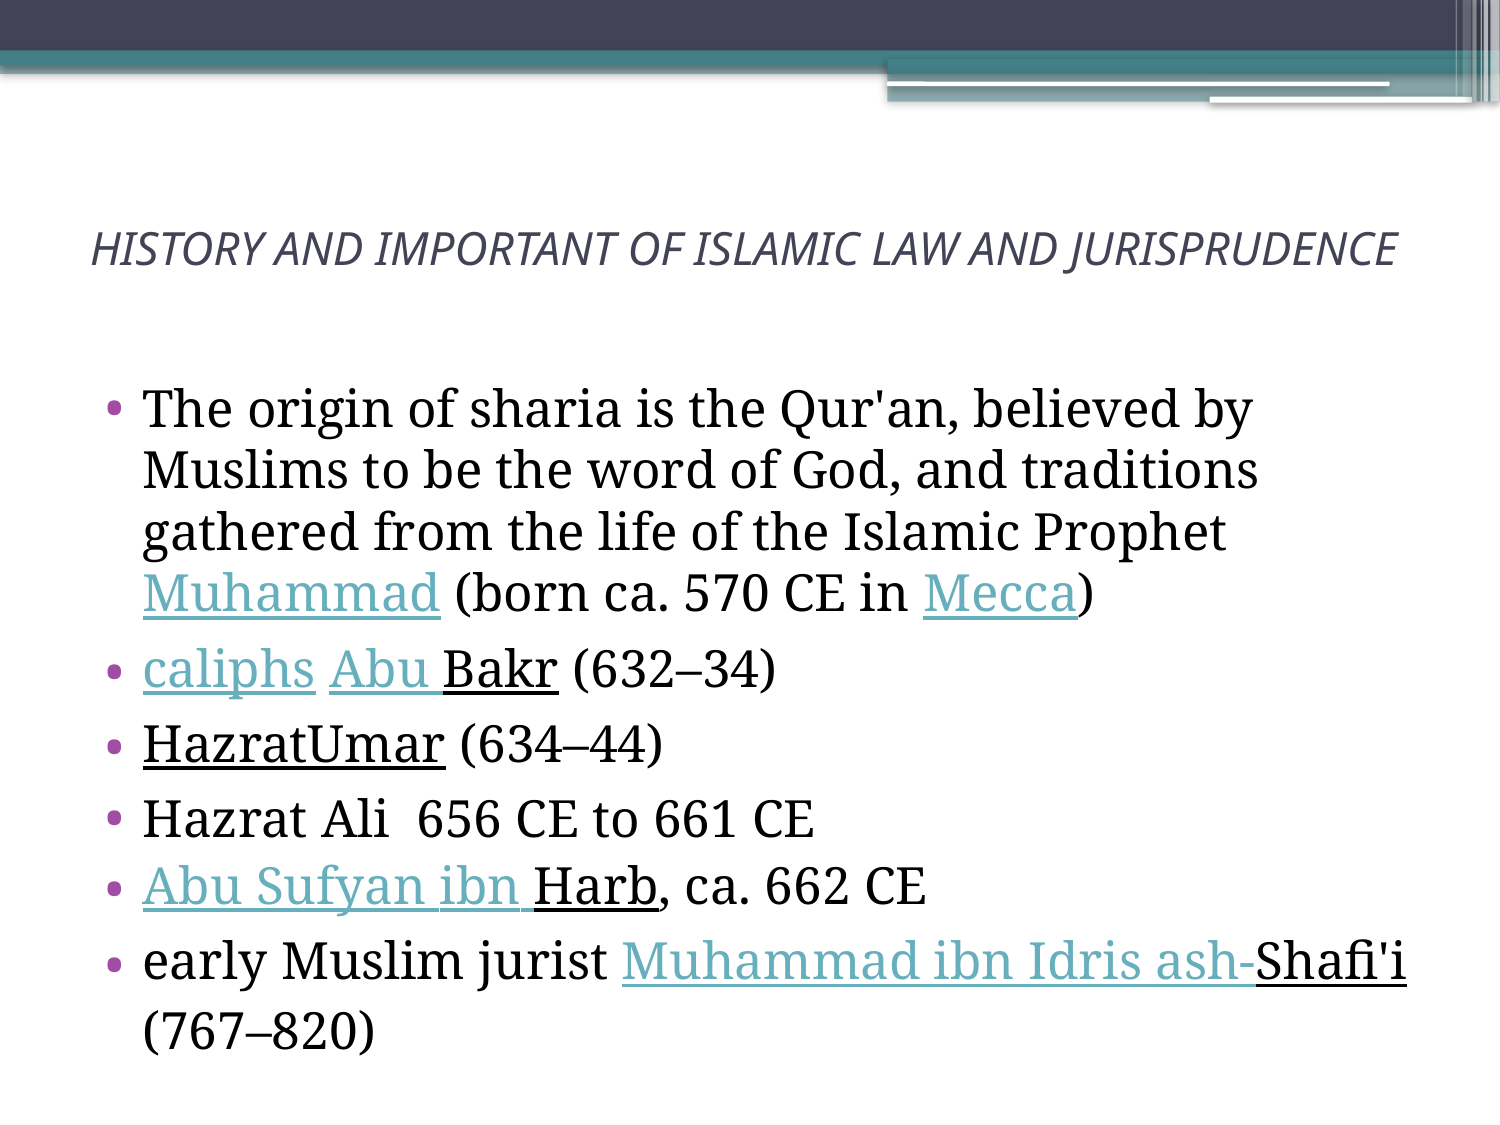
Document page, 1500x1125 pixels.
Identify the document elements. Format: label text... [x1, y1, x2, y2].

title HISTORY AND IMPORTANT OF ISLAMIC LAW AND JURISPRUDENCE [75, 187, 1425, 363]
list The origin of sharia is the Qur'an, believed by Muslims to be the word of God, and traditions gathered from the life of the Islamic Prophet Muhammad (born ca. 570 CE in Mecca) caliphs Abu Bakr (632–34) HazratUmar (634–44) Hazrat Ali 656 CE to 661 CE Abu Sufyan ibn Harb, ca. 662 CE early Muslim jurist Muhammad ibn Idris ash-Shafi'i (767–820) [75, 368, 1425, 1079]
